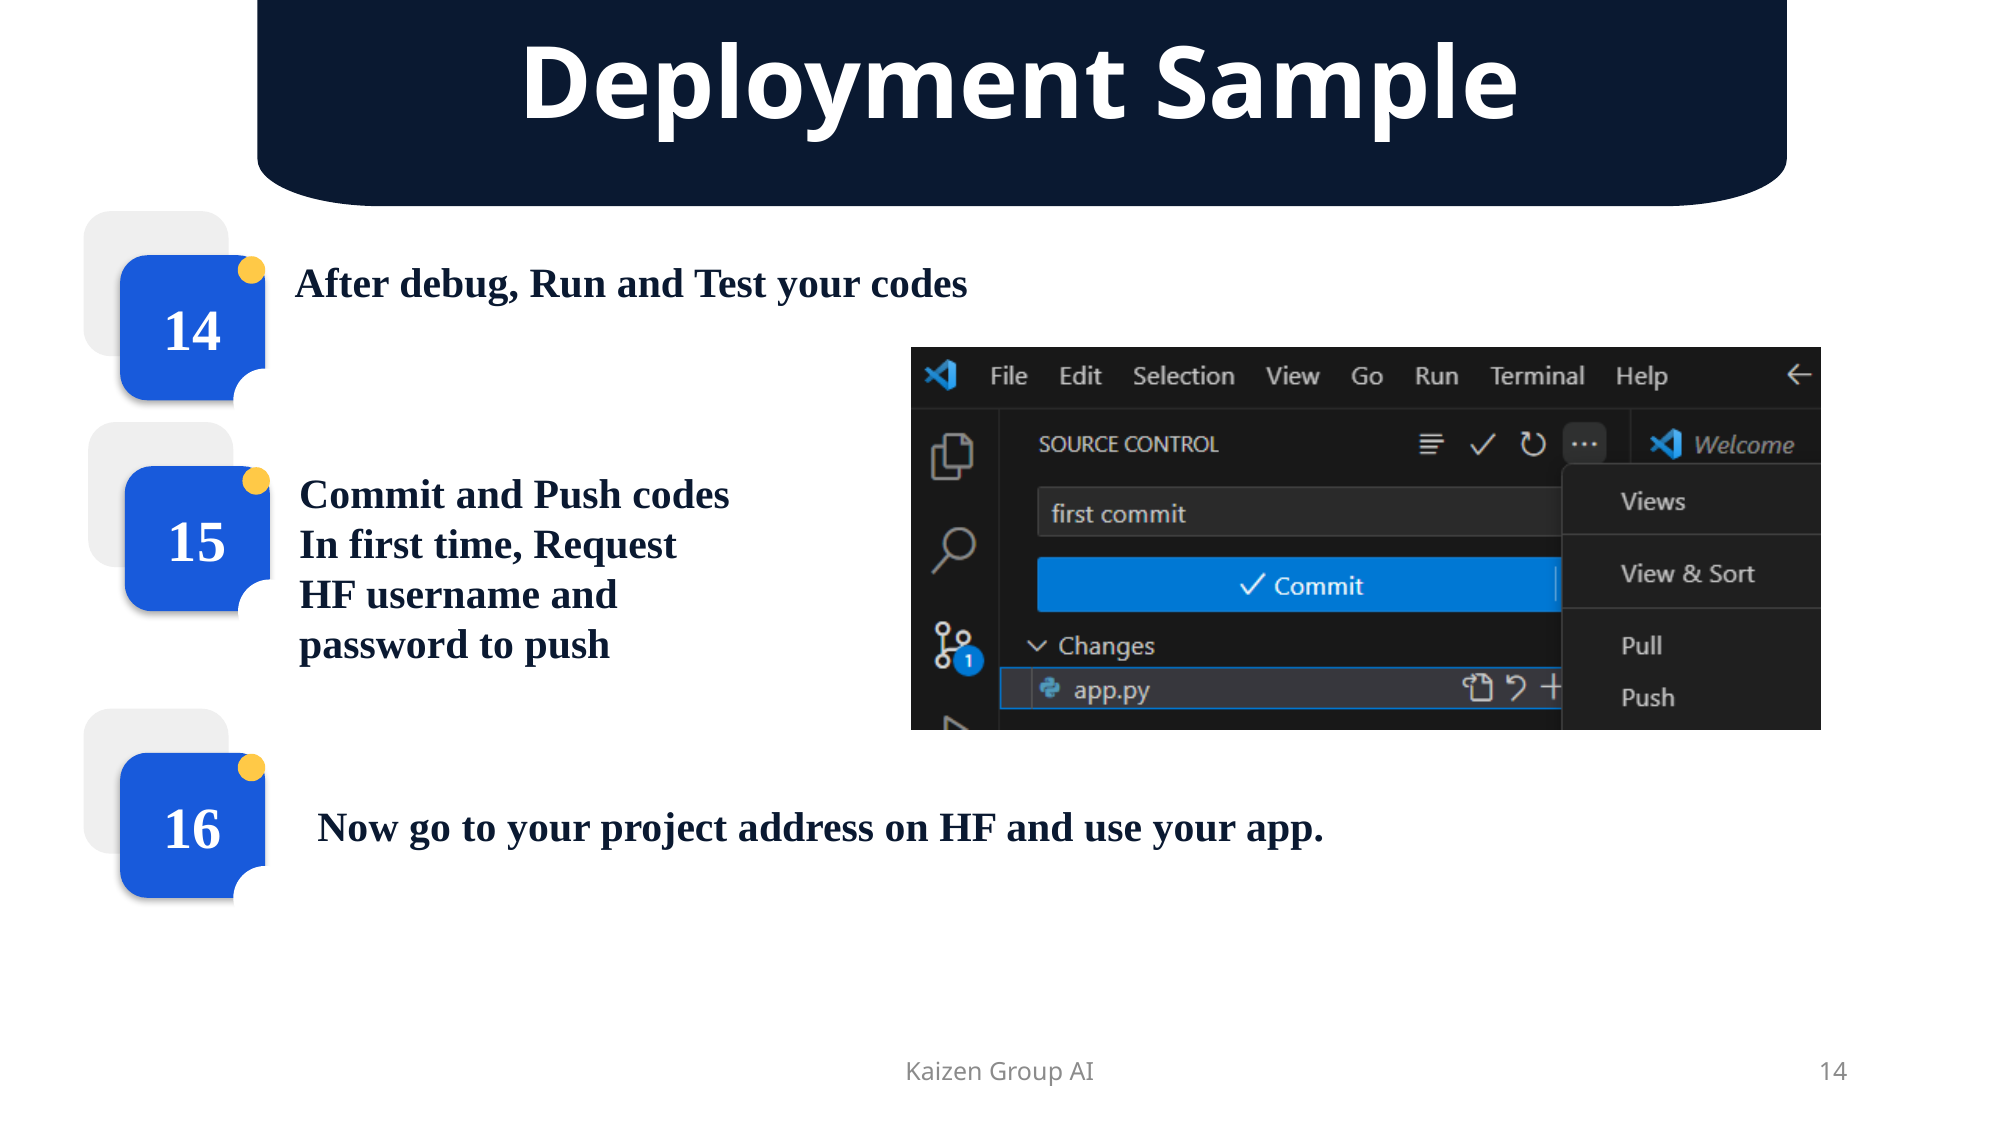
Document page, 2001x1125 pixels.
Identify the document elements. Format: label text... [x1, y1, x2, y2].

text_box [82, 209, 298, 433]
text_box Commit and Push codes In first time, Request HF username and password to push [284, 459, 750, 675]
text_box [82, 707, 298, 931]
text_box Now go to your project address on HF and use your app. [302, 792, 1447, 858]
footer Kaizen Group AI [662, 1042, 1338, 1103]
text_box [87, 420, 303, 644]
text_box After debug, Run and Test your codes [298, 248, 1424, 314]
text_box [254, 0, 1789, 207]
slide_number 14 [1412, 1042, 1863, 1103]
picture [911, 347, 1821, 730]
